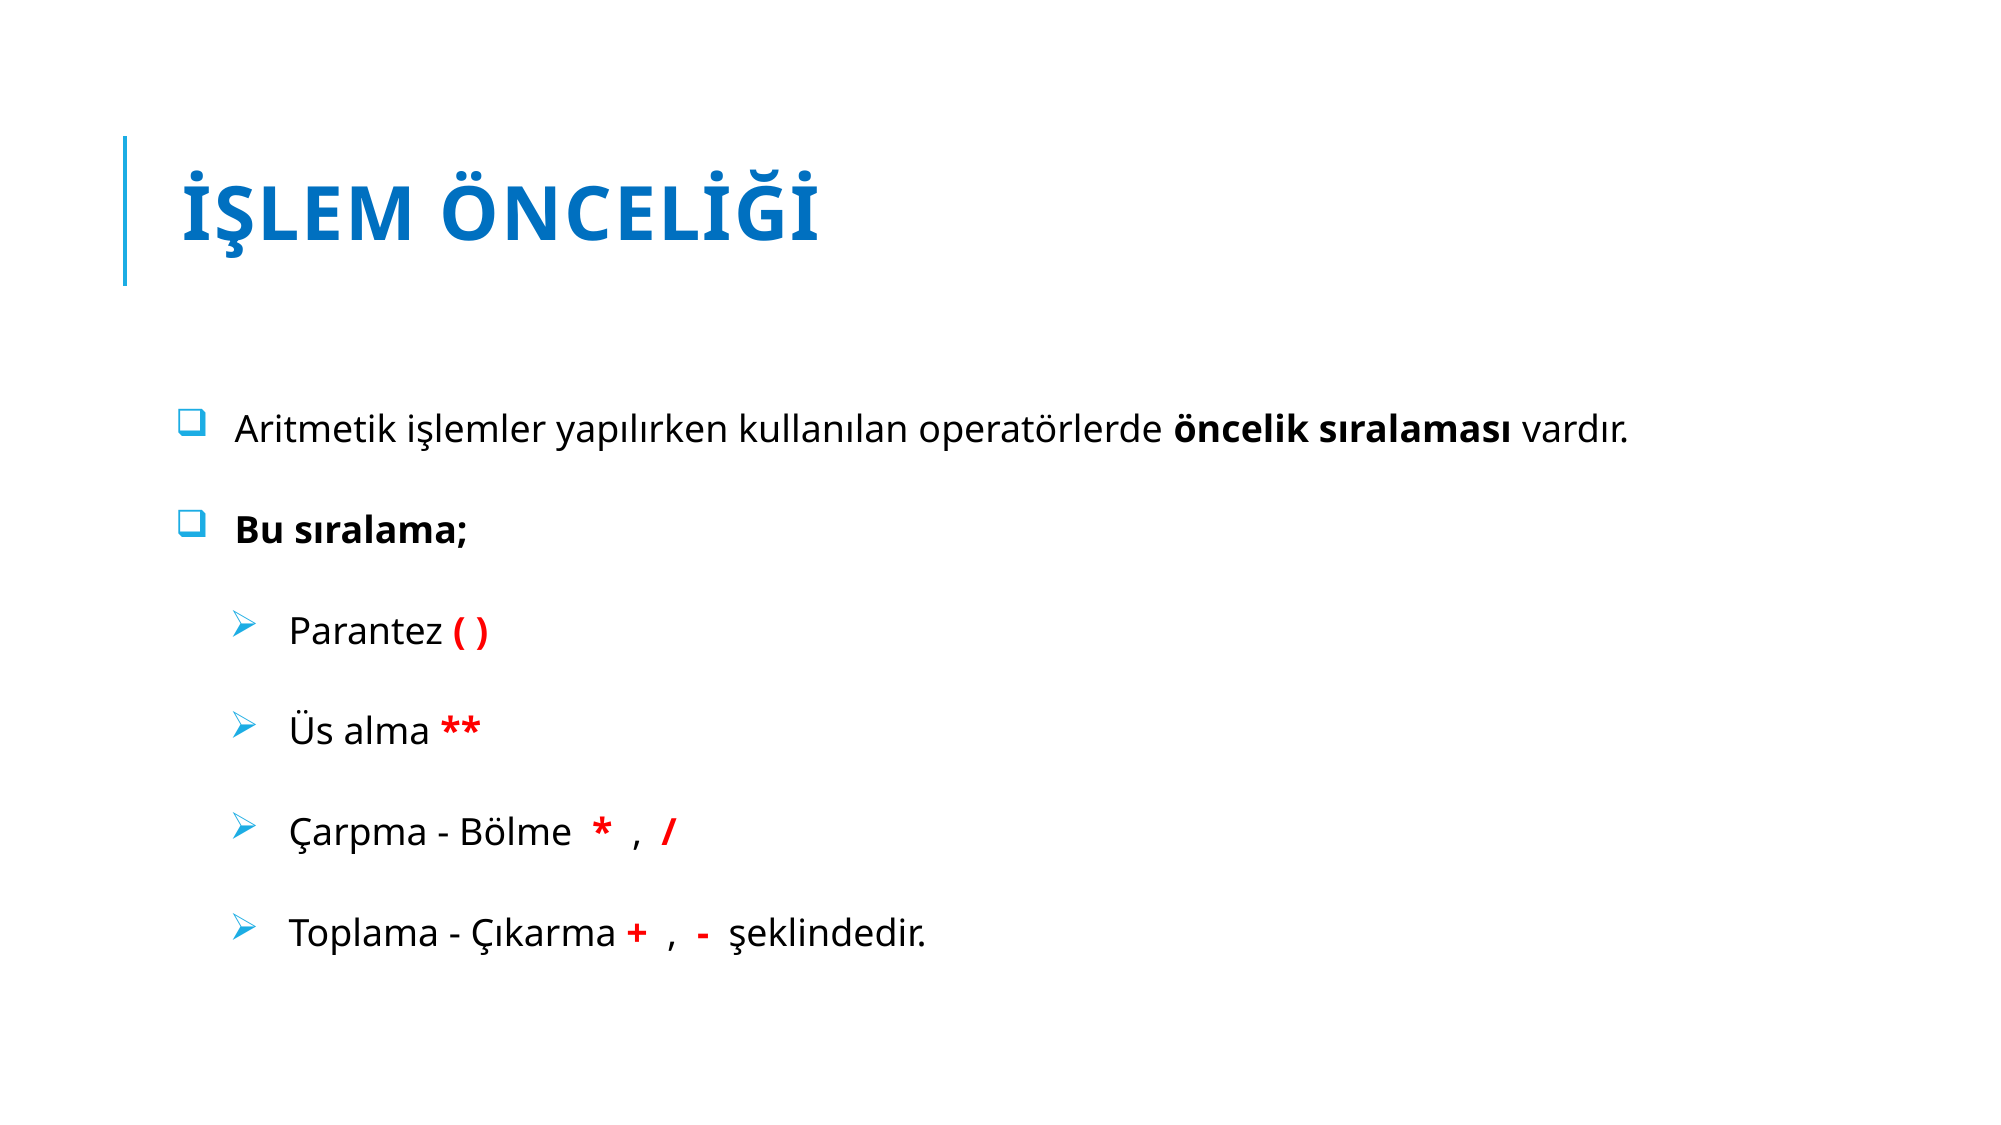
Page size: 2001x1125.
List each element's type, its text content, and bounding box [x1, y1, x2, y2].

title İşlem Önceliği [168, 96, 1763, 342]
list Aritmetik işlemler yapılırken kullanılan operatörlerde öncelik sıralaması vardır. Bu sıralama; Parantez ( ) Üs alma ** Çarpma - Bölme * , / Toplama - Çıkarma + , - şeklindedir. [168, 375, 1763, 1035]
